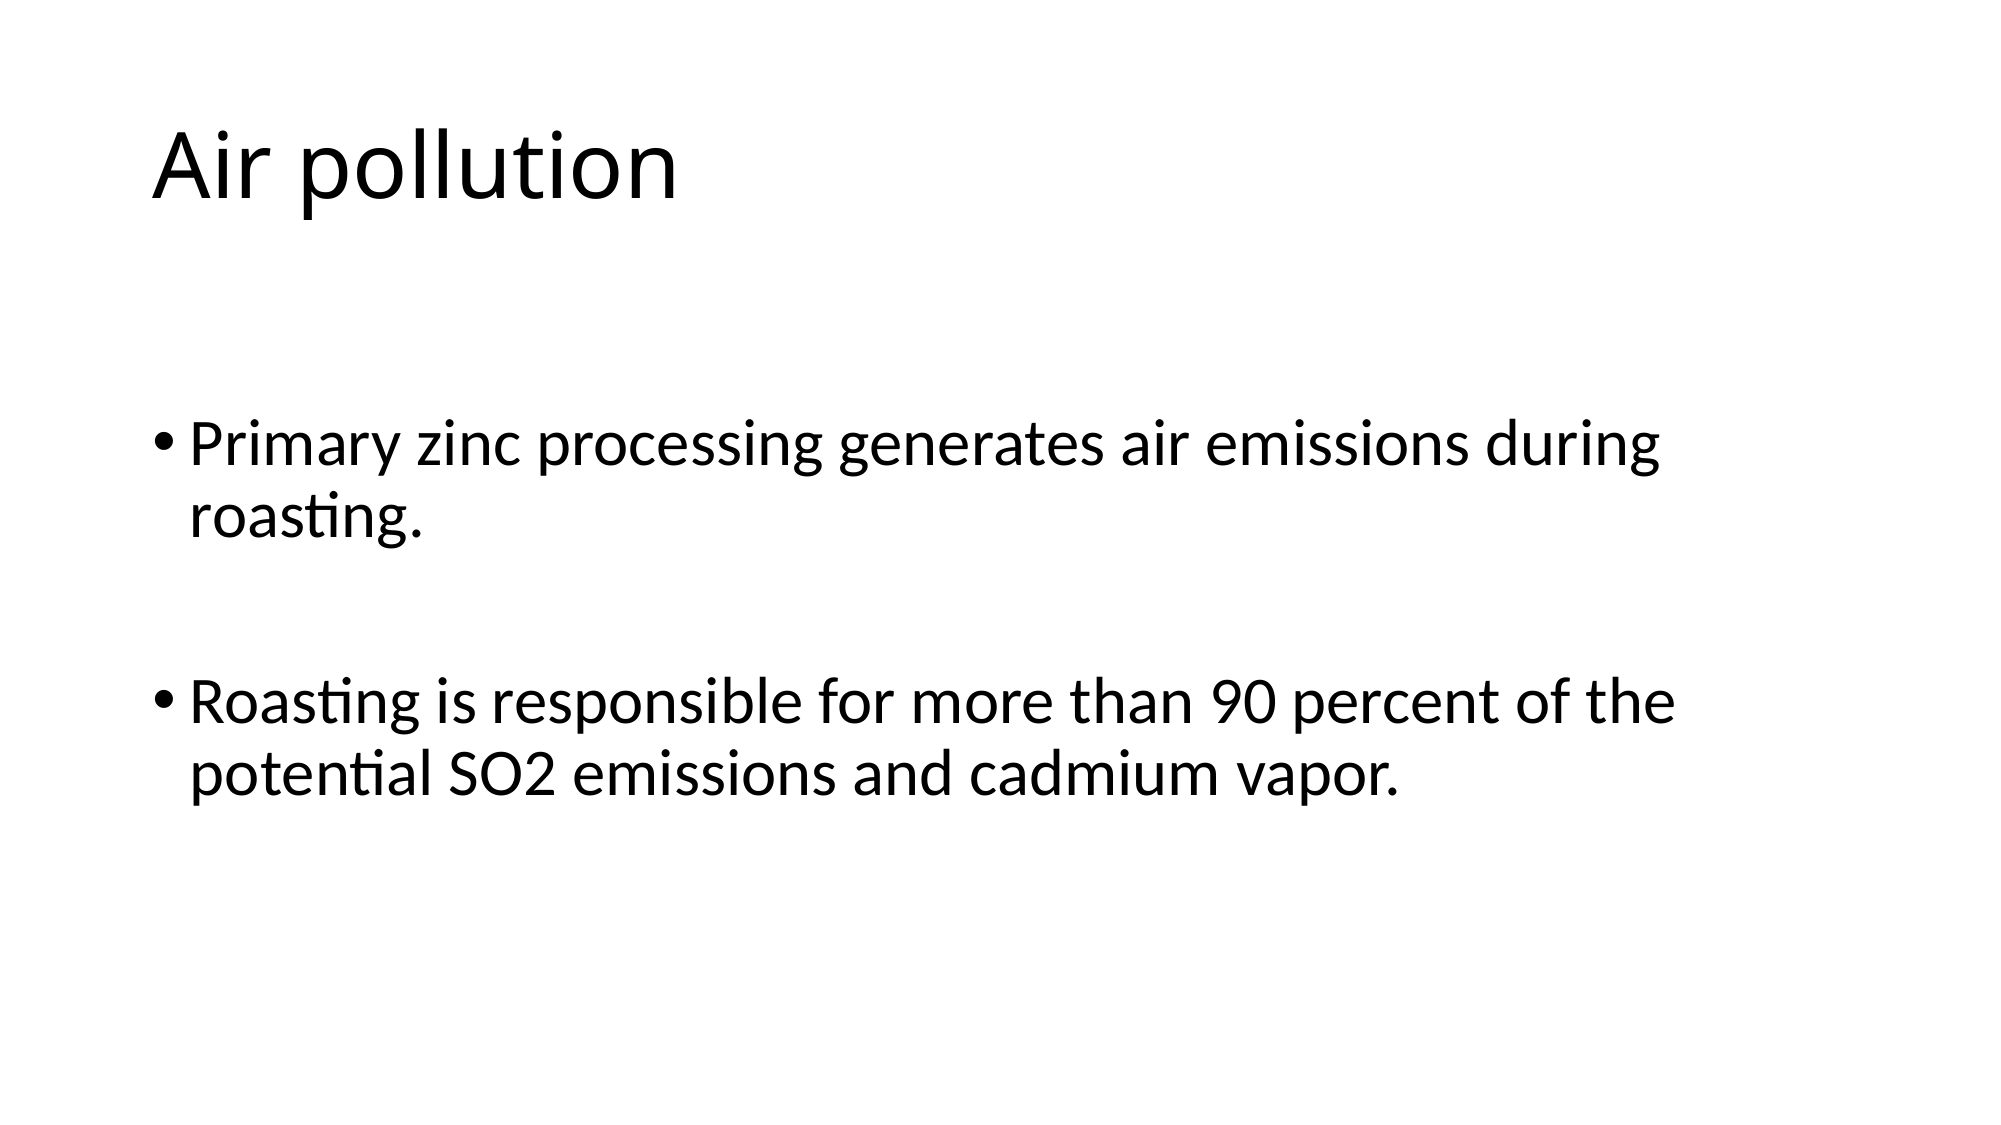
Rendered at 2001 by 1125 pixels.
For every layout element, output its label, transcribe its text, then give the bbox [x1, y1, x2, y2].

list Primary zinc processing generates air emissions during roasting. Roasting is responsible for more than 90 percent of the potential SO2 emissions and cadmium vapor. [137, 299, 1863, 1014]
title Air pollution [137, 59, 1863, 278]
